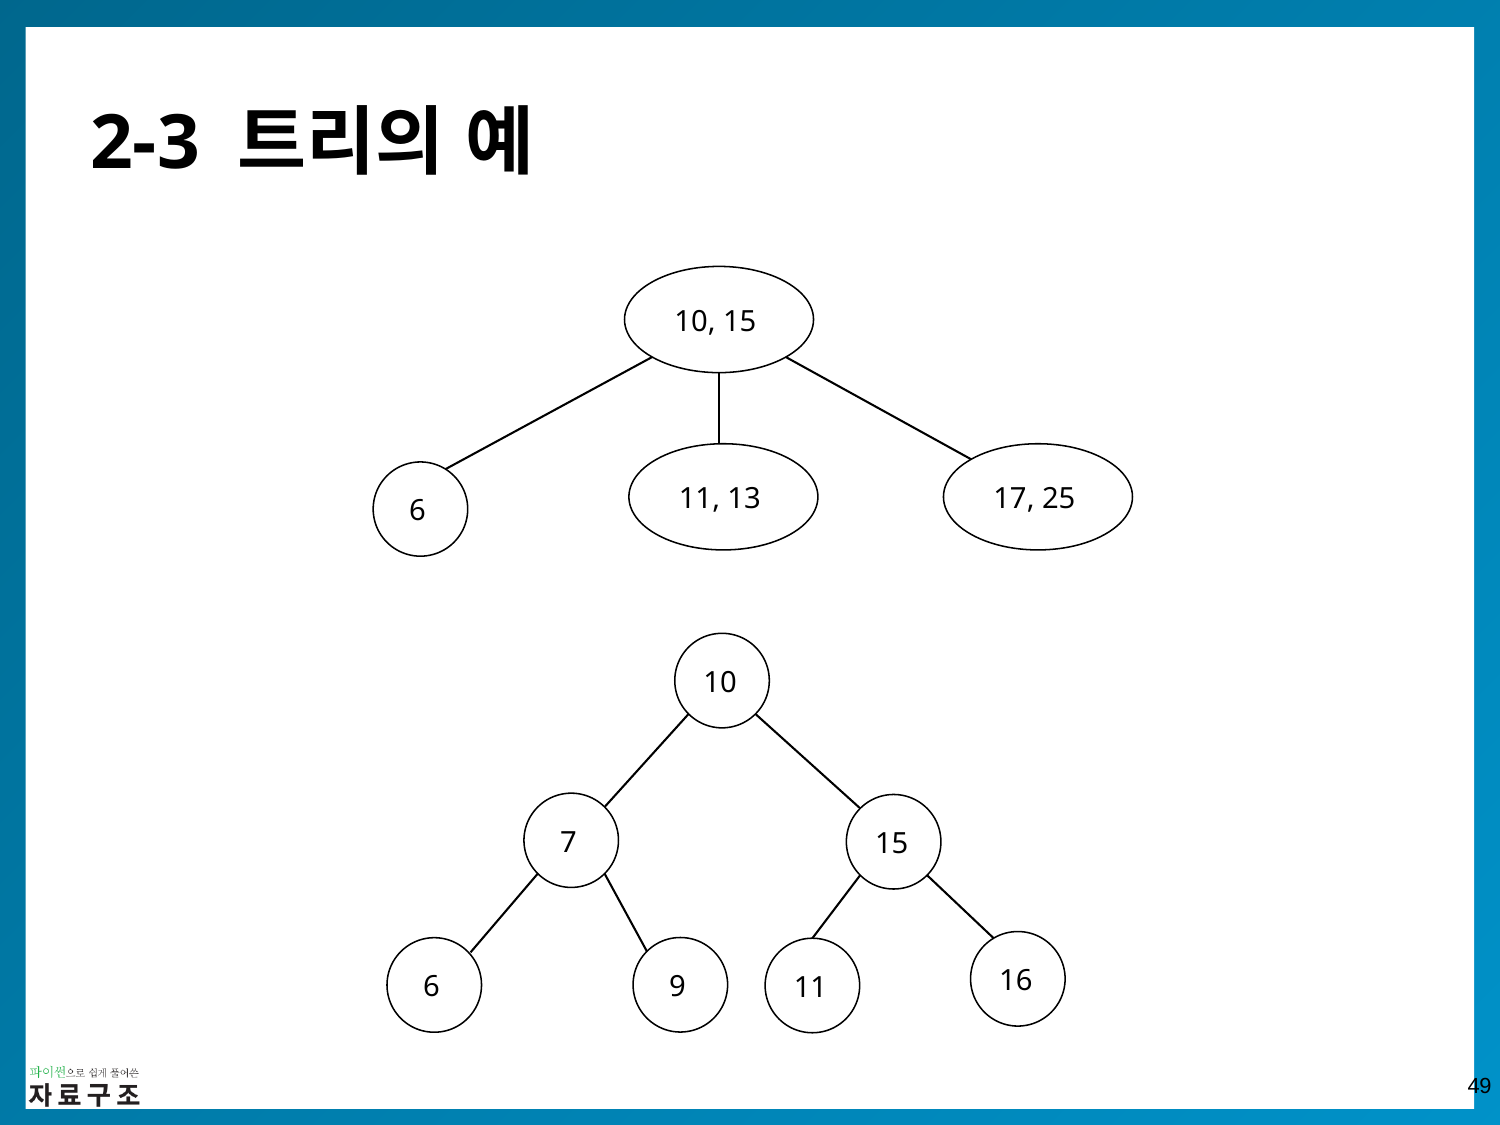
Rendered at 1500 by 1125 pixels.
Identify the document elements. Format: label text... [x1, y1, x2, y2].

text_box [604, 713, 689, 808]
text_box 6 [373, 461, 468, 557]
text_box 11, 13 [628, 443, 818, 550]
text_box 7 [523, 793, 619, 888]
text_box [785, 356, 972, 460]
text_box 11 [765, 938, 860, 1033]
title 2-3 트리의 예 [75, 45, 1425, 233]
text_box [755, 713, 861, 809]
text_box 10 [674, 633, 770, 728]
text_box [445, 356, 653, 470]
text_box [926, 874, 994, 939]
text_box 6 [386, 937, 482, 1033]
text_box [812, 874, 861, 939]
text_box 17, 25 [943, 443, 1133, 550]
text_box 15 [846, 794, 941, 890]
picture [27, 1063, 143, 1108]
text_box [470, 873, 538, 953]
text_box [604, 873, 648, 952]
text_box 9 [633, 937, 728, 1033]
text_box 10, 15 [624, 266, 814, 373]
text_box 16 [970, 931, 1066, 1027]
